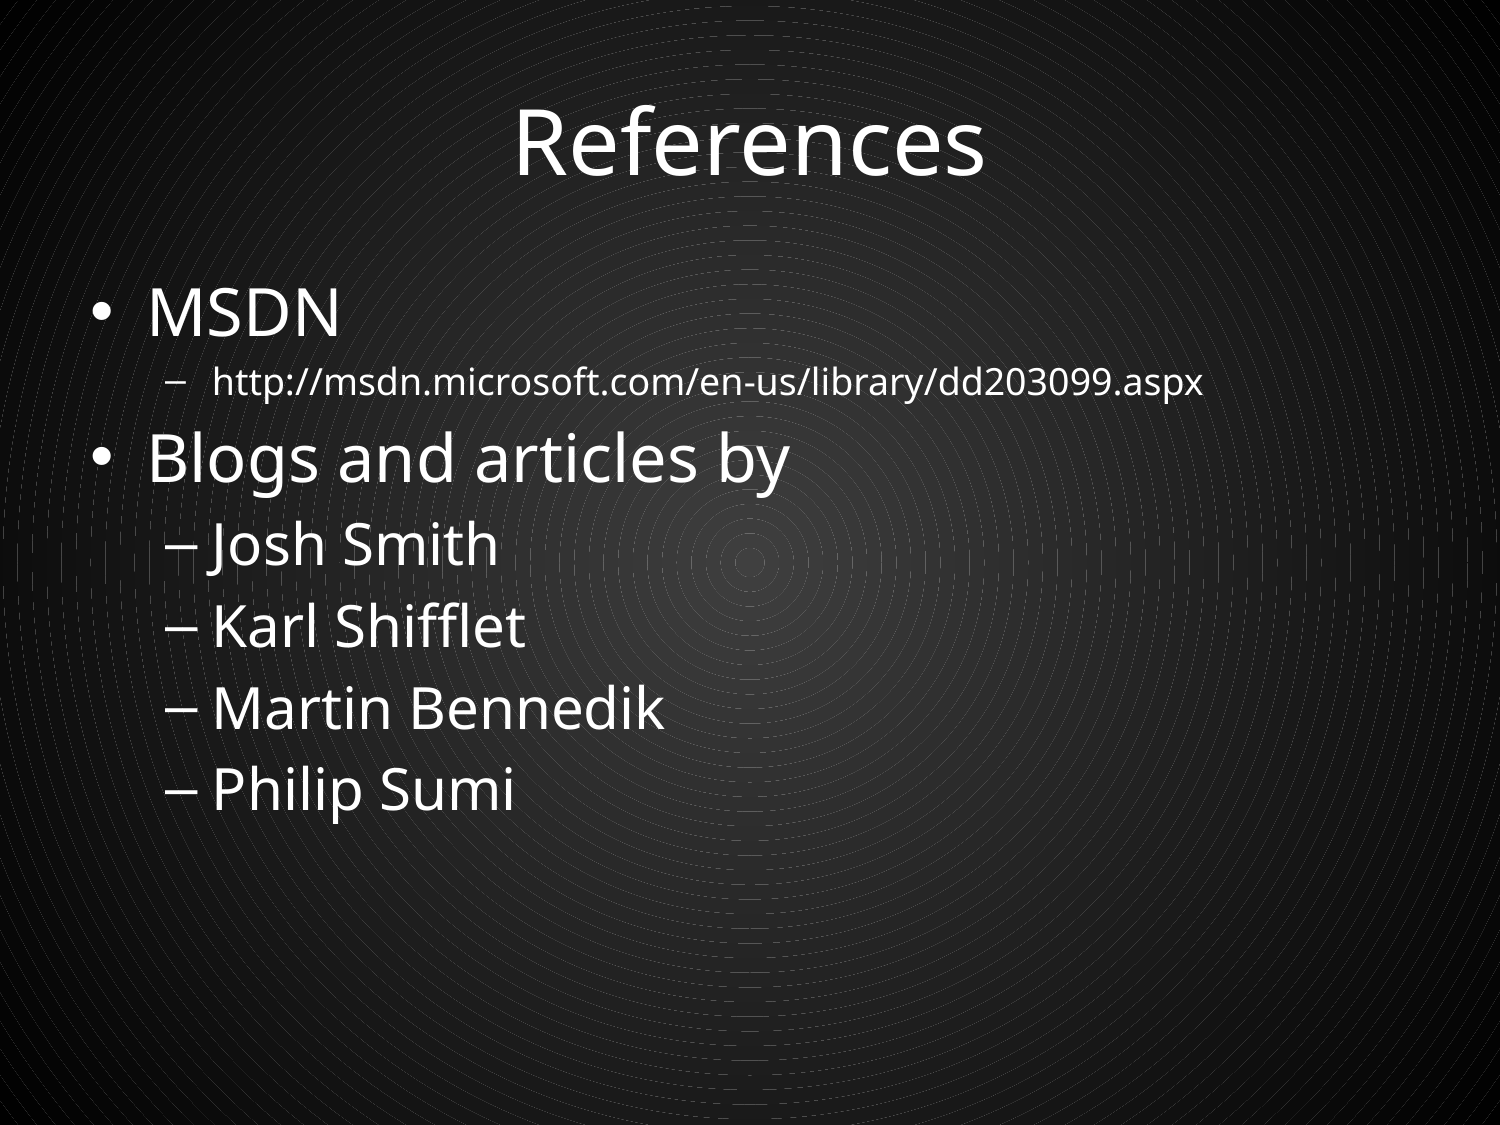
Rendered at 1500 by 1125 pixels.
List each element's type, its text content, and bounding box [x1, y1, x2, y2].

list MSDN http://msdn.microsoft.com/en-us/library/dd203099.aspx Blogs and articles by Josh Smith Karl Shifflet Martin Bennedik Philip Sumi [75, 262, 1425, 1005]
title References [75, 45, 1425, 233]
